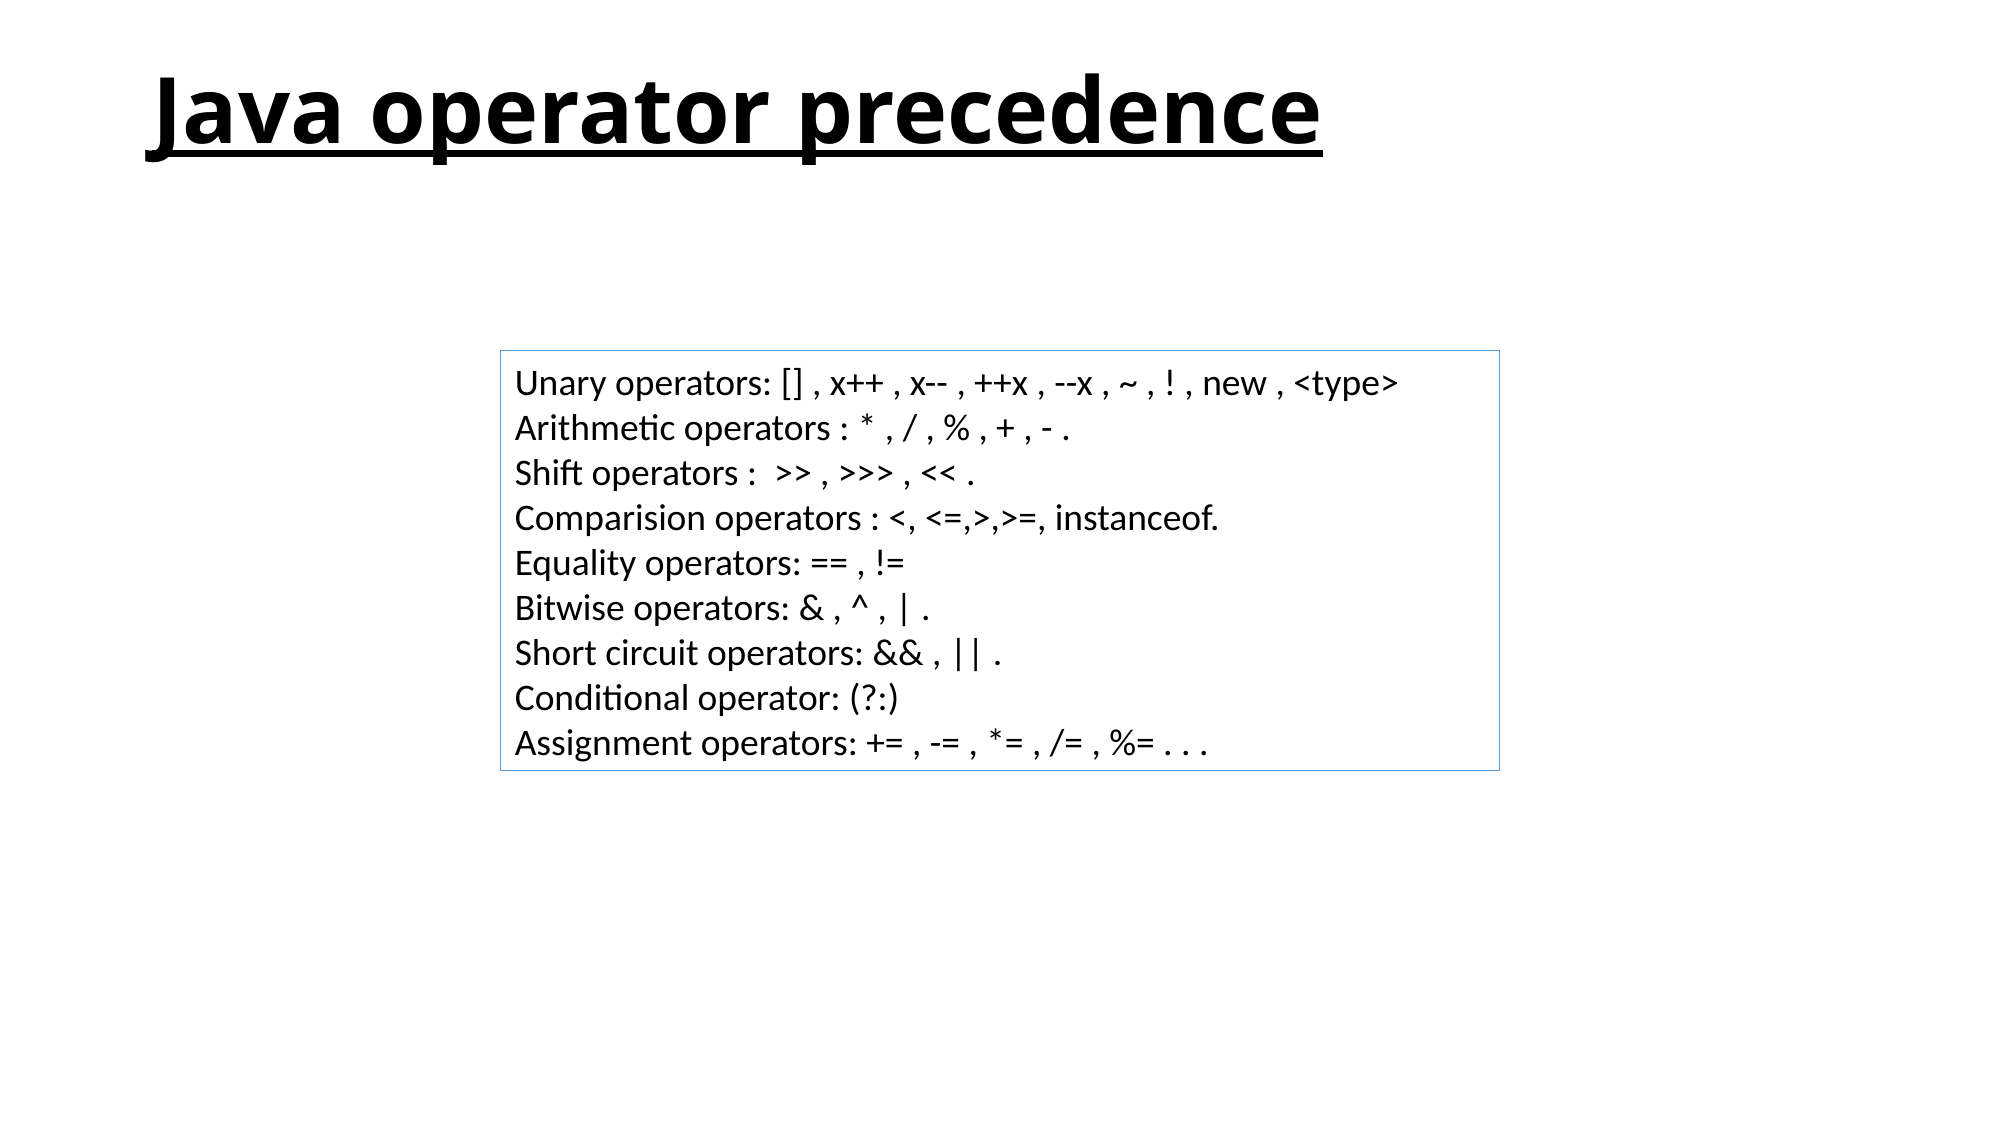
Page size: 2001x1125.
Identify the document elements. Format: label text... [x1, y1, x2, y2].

text_box Unary operators: [] , x++ , x-- , ++x , --x , ~ , ! , new , <type> Arithmetic operators : * , / , % , + , - . Shift operators : >> , >>> , << . Comparision operators : <, <=,>,>=, instanceof. Equality operators: == , != Bitwise operators: & , ^ , | . Short circuit operators: && , || . Conditional operator: (?:) Assignment operators: += , -= , *= , /= , %= . . . [500, 350, 1500, 771]
title Java operator precedence [137, 59, 1863, 278]
